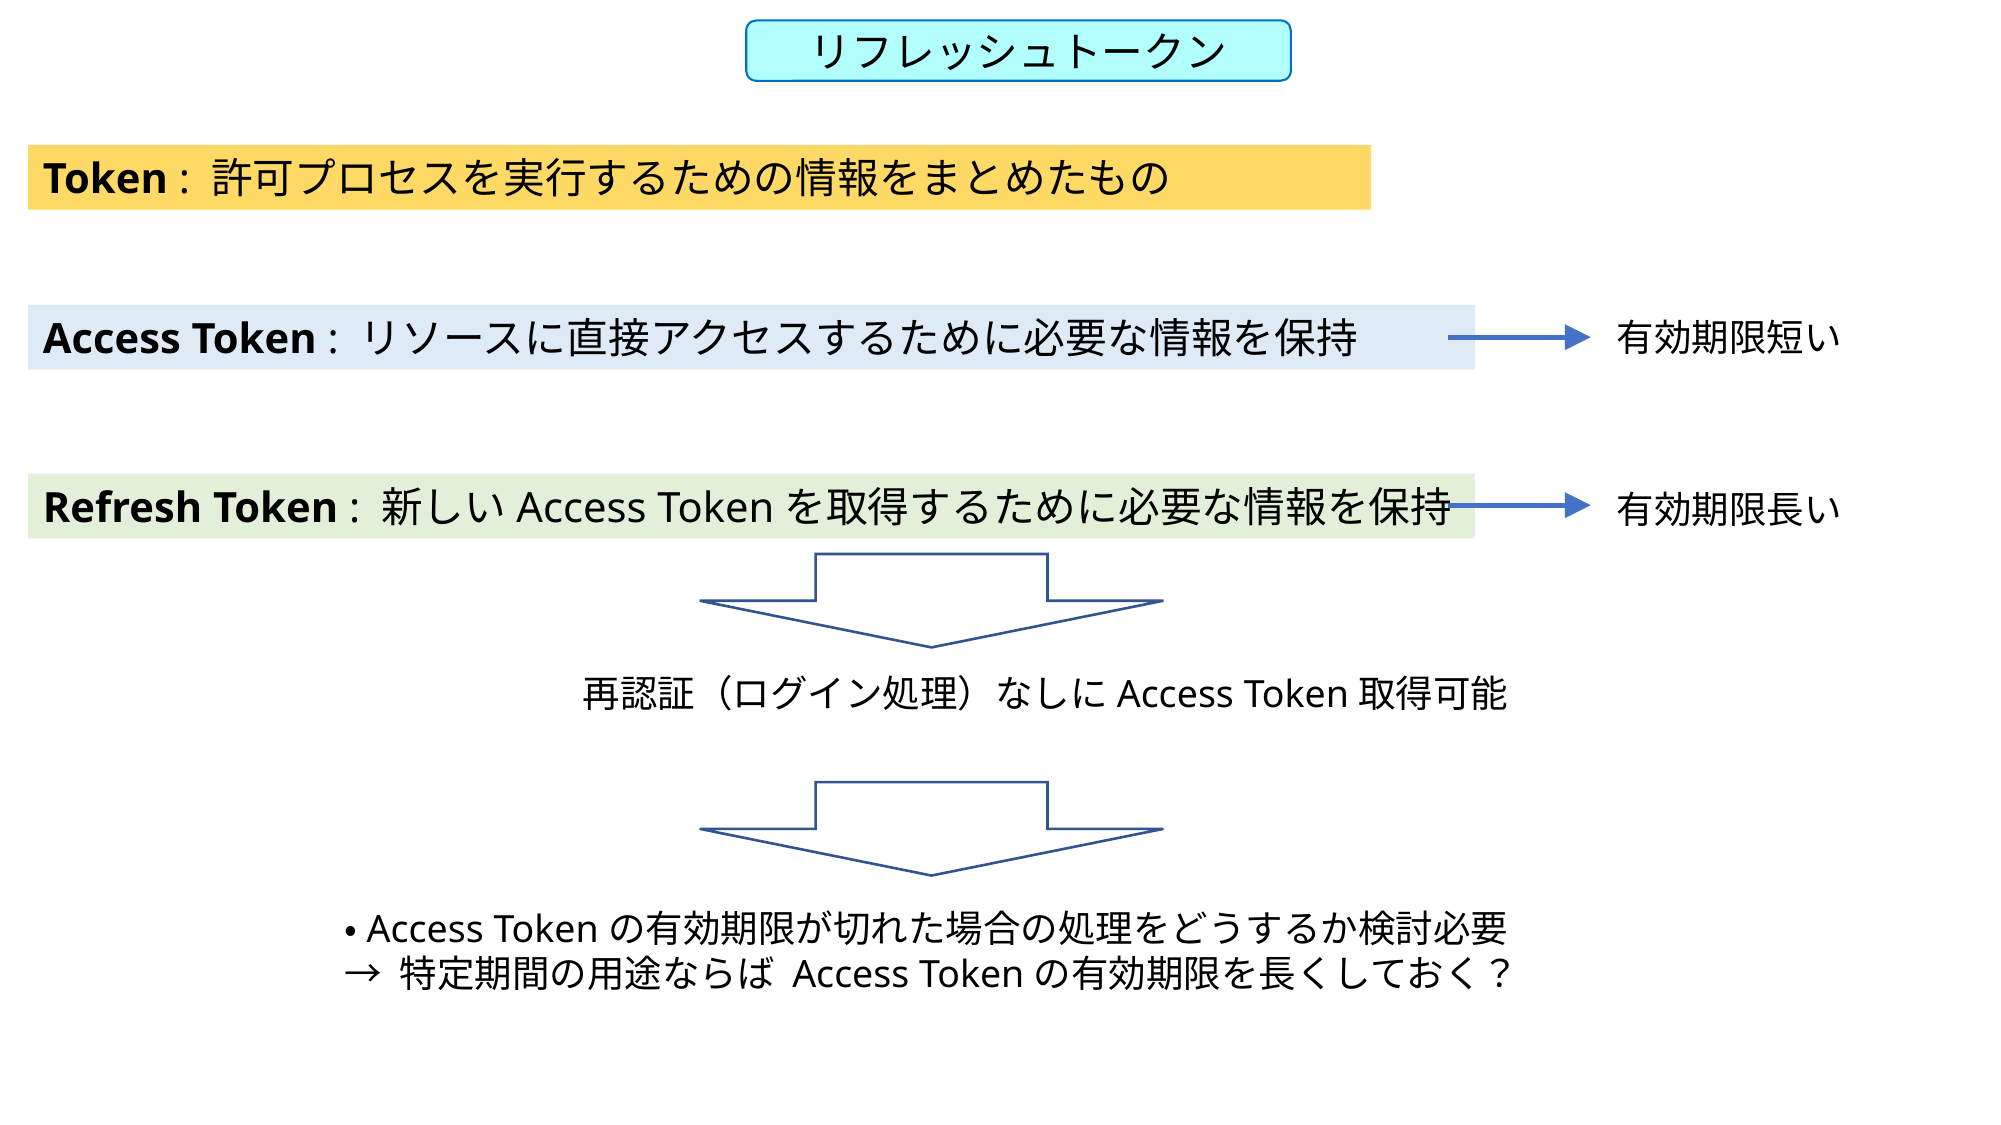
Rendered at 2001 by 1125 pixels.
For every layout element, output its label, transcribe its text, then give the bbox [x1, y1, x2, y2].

text_box Refresh Token : 新しいAccess Tokenを取得するために必要な情報を保持 [28, 473, 1475, 539]
text_box 有効期限長い [1602, 478, 1857, 539]
text_box [699, 781, 1164, 877]
text_box 再認証（ログイン処理）なしにAccess Token取得可能 [568, 662, 1524, 722]
text_box 有効期限短い [1602, 306, 1857, 367]
text_box Token : 許可プロセスを実行するための情報をまとめたもの [28, 144, 1372, 210]
text_box リフレッシュトークン [745, 19, 1292, 82]
text_box Access Token : リソースに直接アクセスするために必要な情報を保持 [28, 304, 1475, 370]
text_box [699, 552, 1164, 649]
text_box ・Access Tokenの有効期限が切れた場合の処理をどうするか検討必要 → 特定期間の用途ならば Access Tokenの有効期限を長くしておく？ [330, 897, 1535, 1002]
